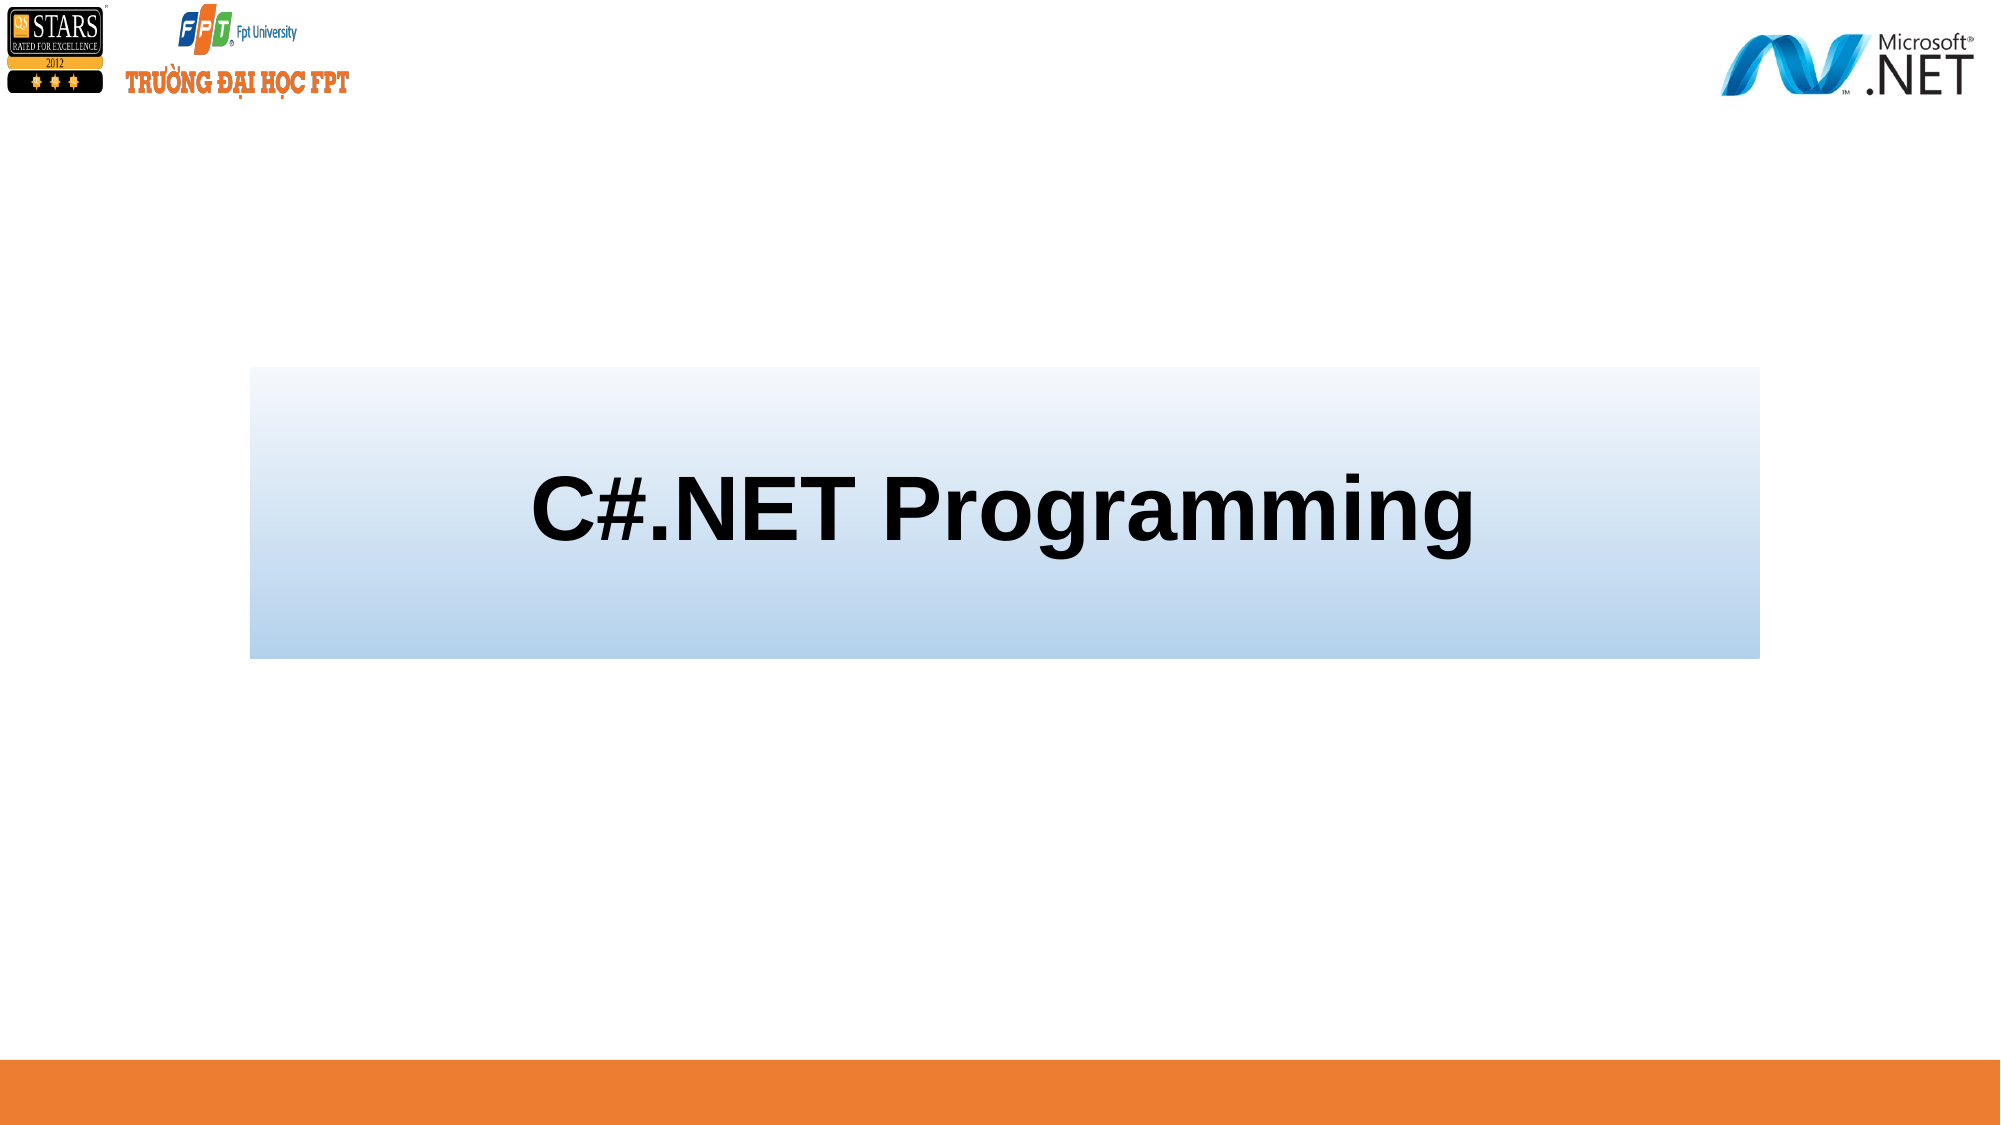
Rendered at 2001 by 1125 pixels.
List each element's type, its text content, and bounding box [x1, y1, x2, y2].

title C#.NET Programming [249, 367, 1760, 659]
picture [7, 4, 349, 99]
picture [1685, 0, 2001, 129]
